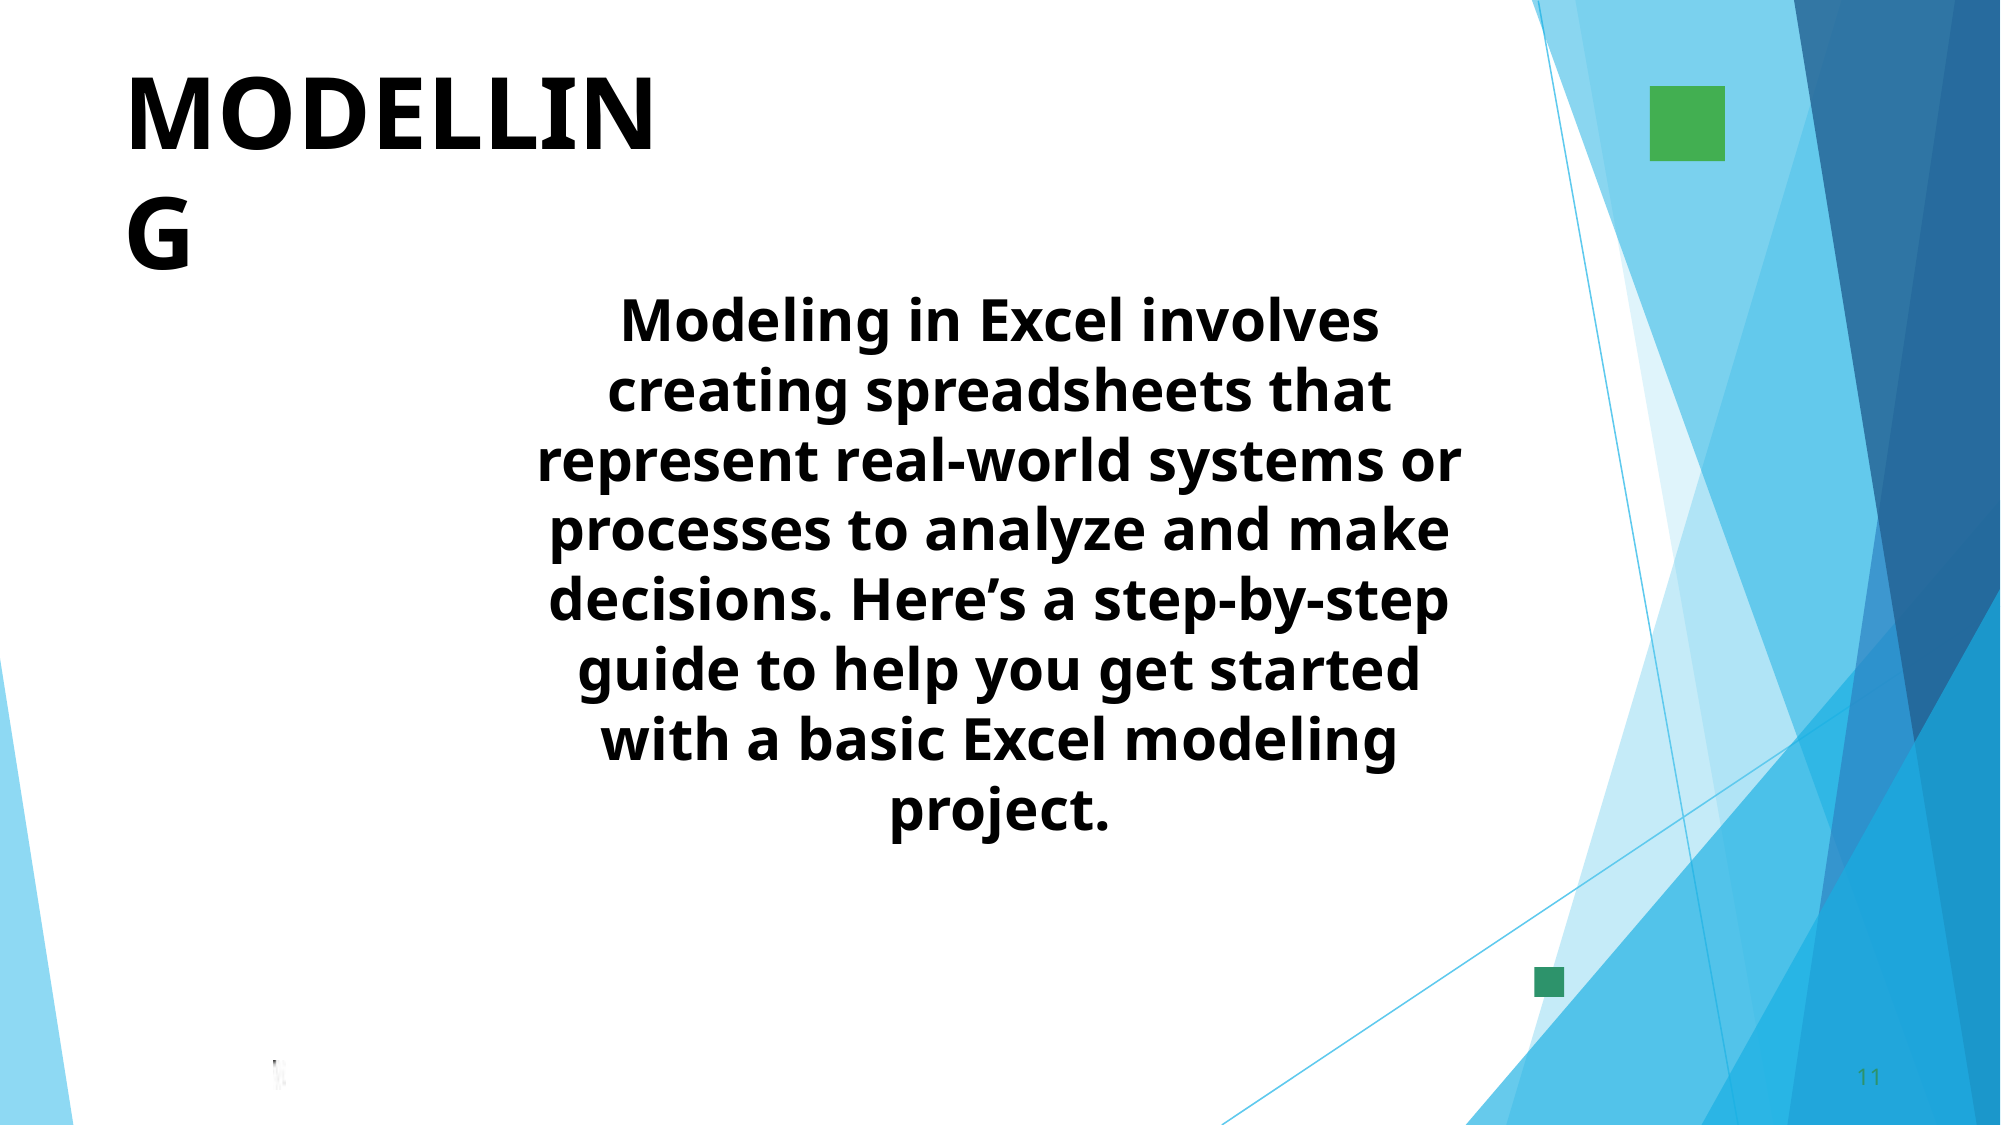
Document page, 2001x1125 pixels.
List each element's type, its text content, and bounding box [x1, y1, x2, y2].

text_box [1649, 86, 1725, 162]
picture [273, 1060, 287, 1091]
text_box MODELLING [121, 47, 664, 290]
text_box 11 [1849, 1061, 1888, 1095]
text_box Modeling in Excel involves creating spreadsheets that represent real-world systems or processes to analyze and make decisions. Here’s a step-by-step guide to help you get started with a basic Excel modeling project. [499, 275, 1501, 850]
text_box [1534, 967, 1565, 997]
